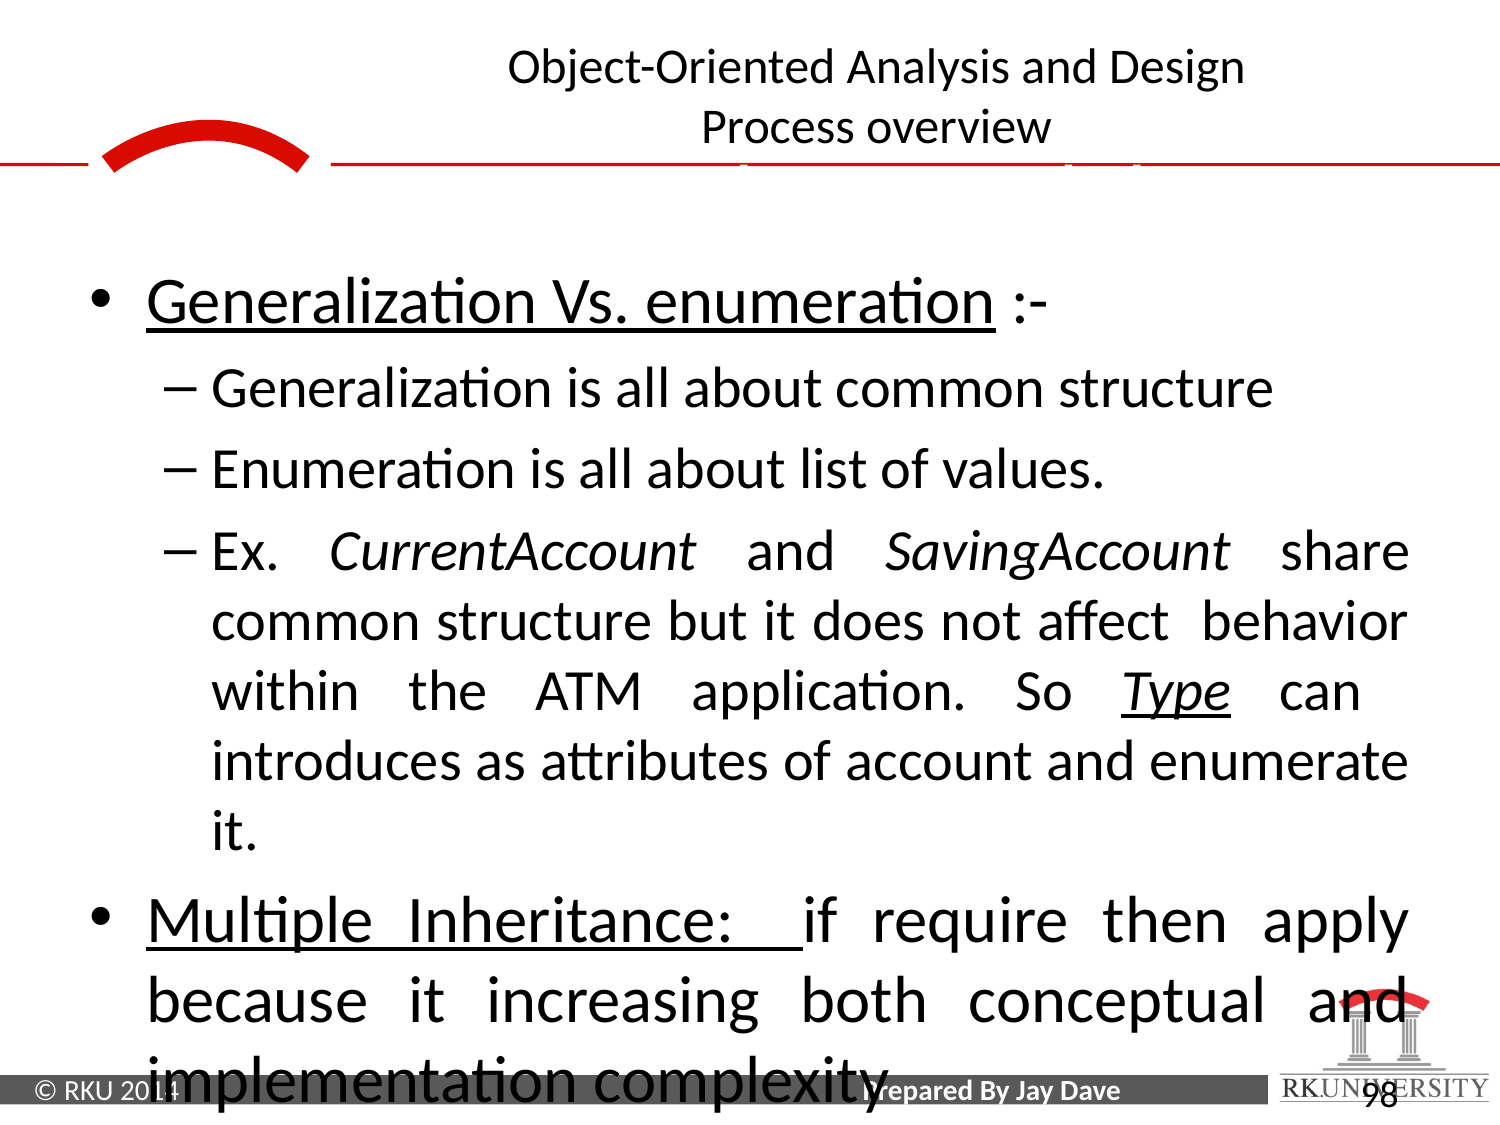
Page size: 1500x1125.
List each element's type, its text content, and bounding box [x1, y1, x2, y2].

text_box Domain Class Model [74, 137, 1425, 220]
slide_number 98 [1345, 1062, 1467, 1108]
picture [1268, 963, 1500, 1125]
list Generalization Vs. enumeration :- Generalization is all about common structure Enumeration is all about list of values. Ex. CurrentAccount and SavingAccount share common structure but it does not affect behavior within the ATM application. So Type can introduces as attributes of account and enumerate it. Multiple Inheritance: if require then apply because it increasing both conceptual and implementation complexity [75, 249, 1425, 1009]
